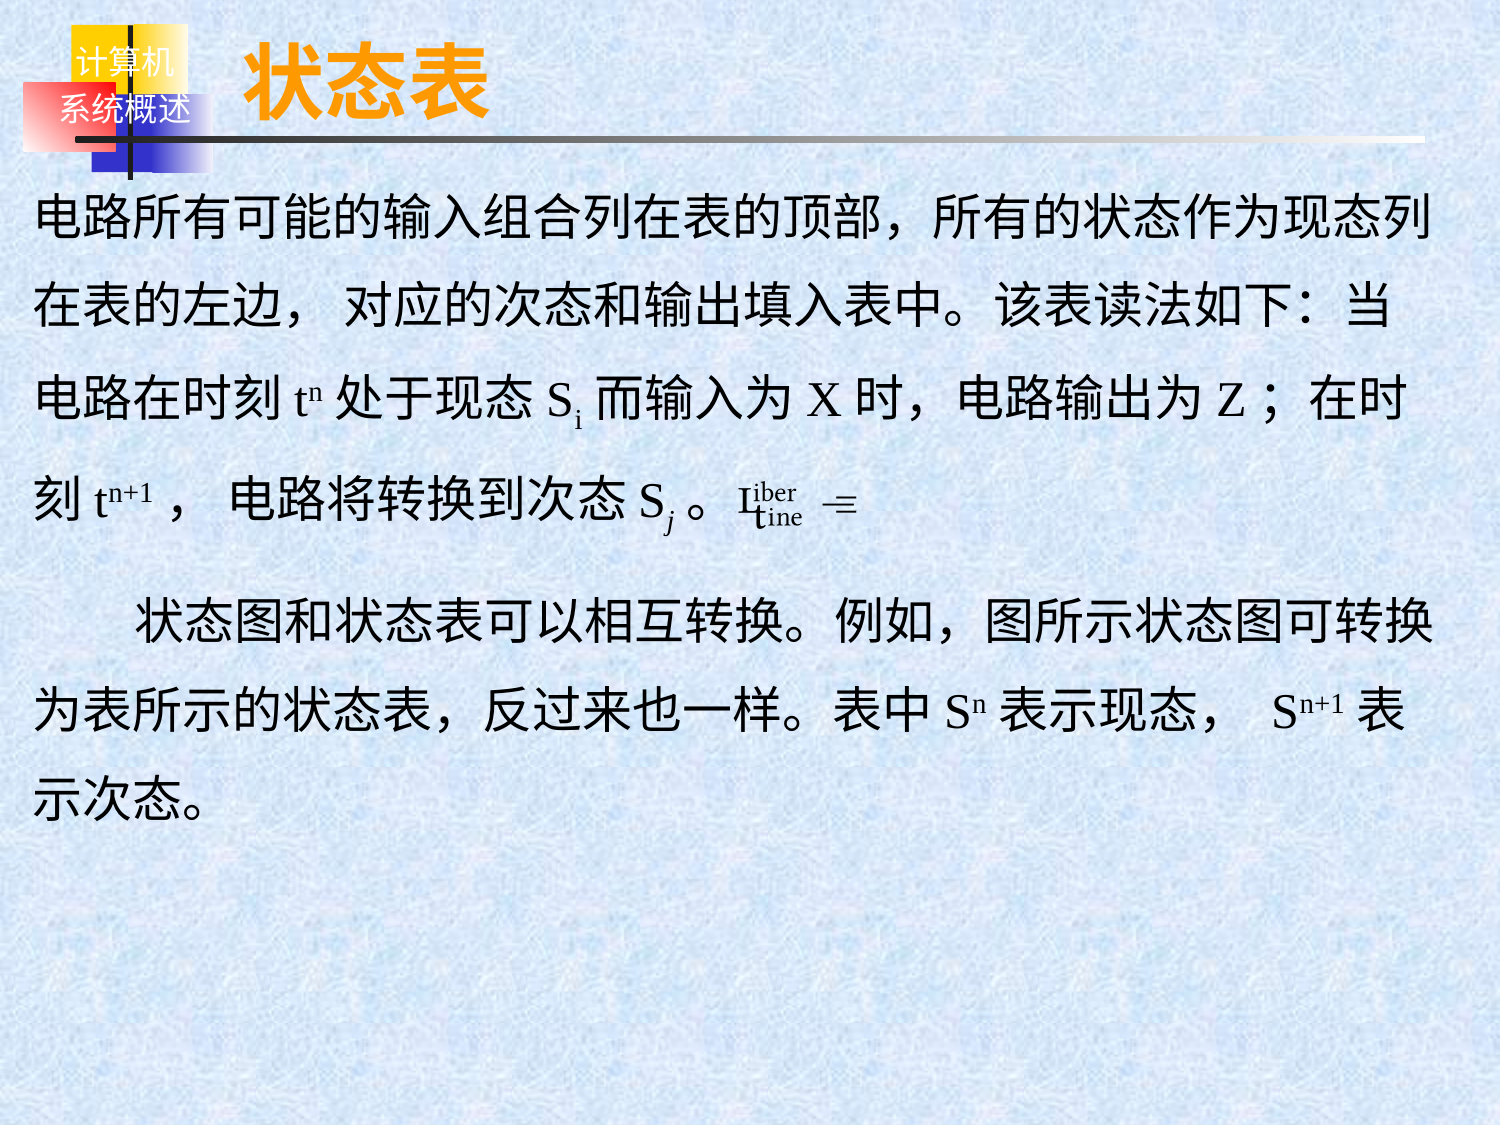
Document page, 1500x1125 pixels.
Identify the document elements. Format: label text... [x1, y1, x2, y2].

text_box 电路所有可能的输入组合列在表的顶部，所有的状态作为现态列在表的左边， 对应的次态和输出填入表中。该表读法如下：当电路在时刻tn处于现态Si而输入为X时，电路输出为Z；在时刻tn+1， 电路将转换到次态Sj。  状态图和状态表可以相互转换。例如，图所示状态图可转换为表所示的状态表，反过来也一样。表中Sn表示现态， Sn+1表示次态。 [17, 148, 1456, 835]
picture [0, 0, 1500, 1125]
title 状态表 [226, 12, 1436, 138]
